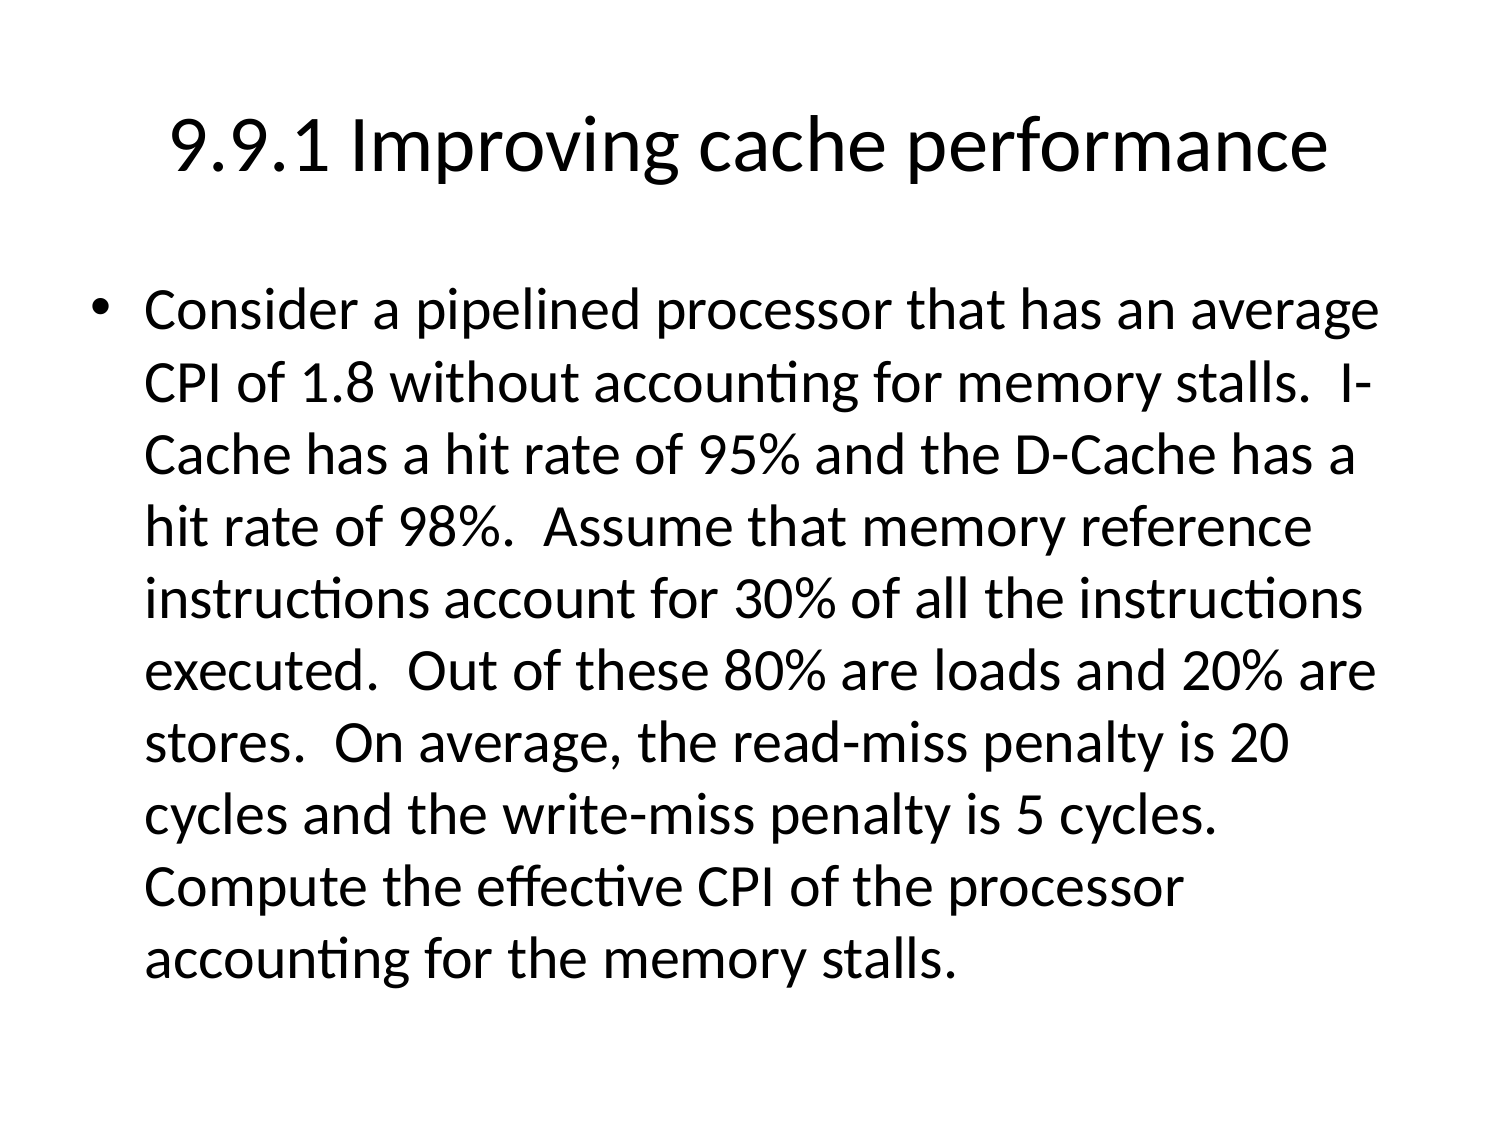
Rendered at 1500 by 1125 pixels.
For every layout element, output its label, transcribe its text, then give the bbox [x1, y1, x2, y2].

title 9.9.1 Improving cache performance [75, 45, 1425, 233]
list Consider a pipelined processor that has an average CPI of 1.8 without accounting for memory stalls. I-Cache has a hit rate of 95% and the D-Cache has a hit rate of 98%. Assume that memory reference instructions account for 30% of all the instructions executed. Out of these 80% are loads and 20% are stores. On average, the read-miss penalty is 20 cycles and the write-miss penalty is 5 cycles. Compute the effective CPI of the processor accounting for the memory stalls. [75, 262, 1425, 1005]
